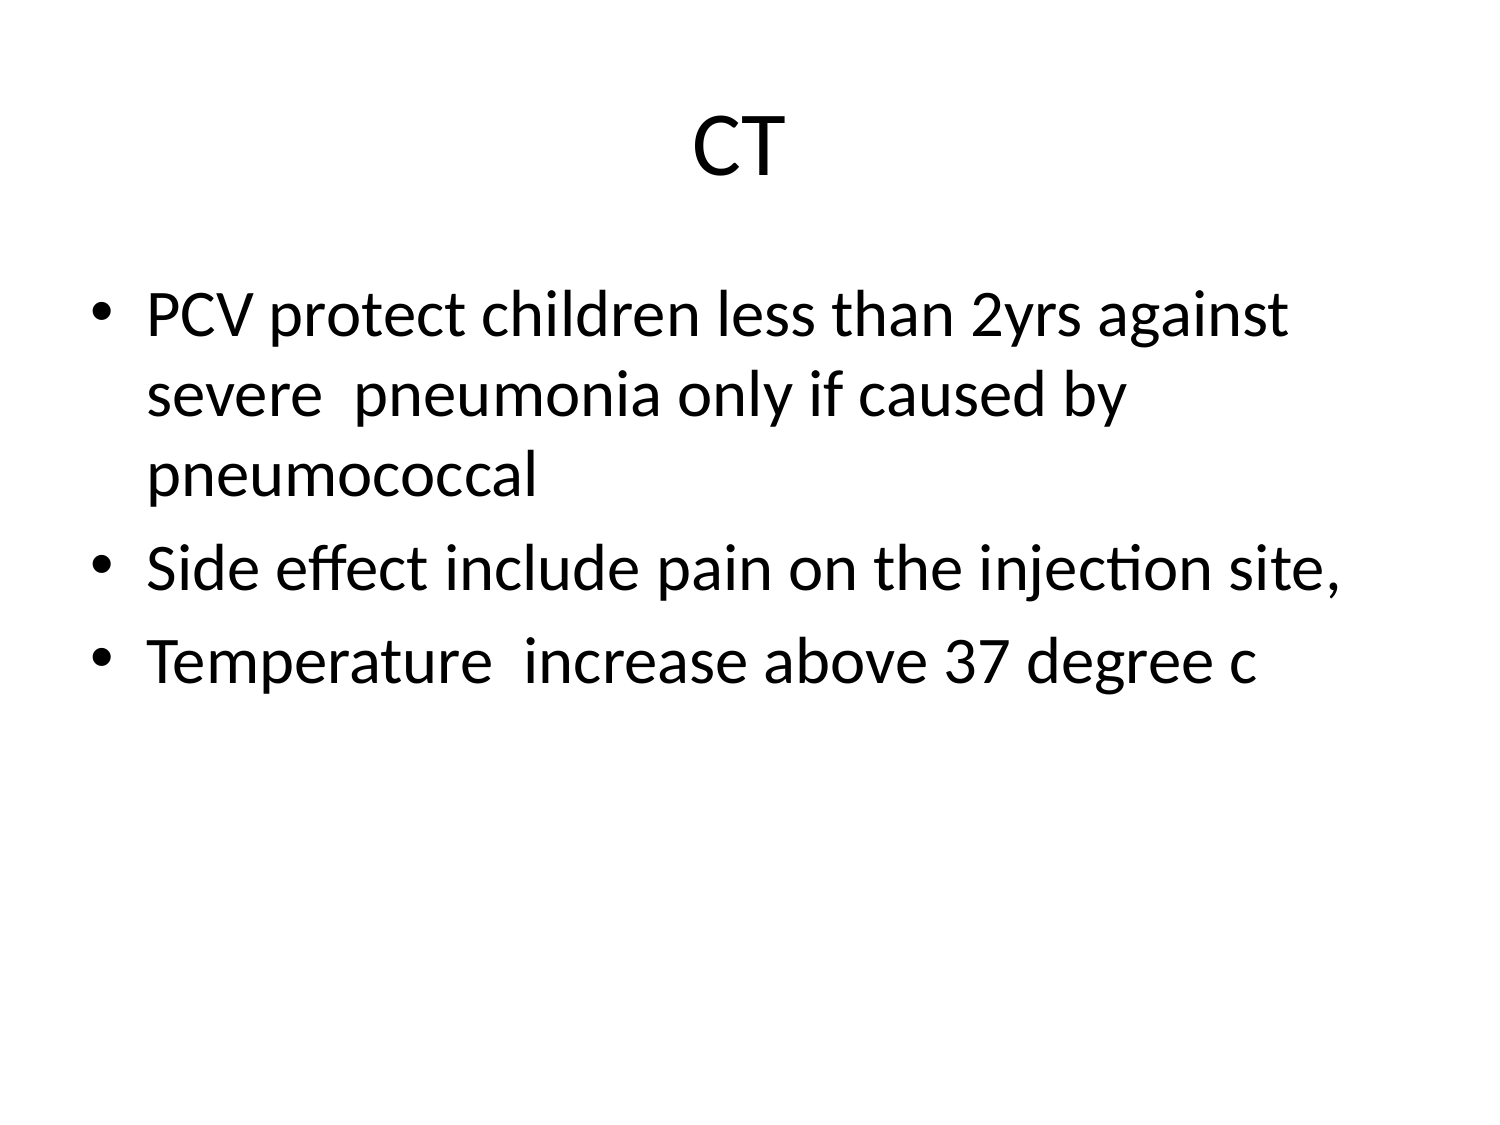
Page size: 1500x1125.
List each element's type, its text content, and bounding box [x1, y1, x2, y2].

list PCV protect children less than 2yrs against severe pneumonia only if caused by pneumococcal Side effect include pain on the injection site, Temperature increase above 37 degree c [75, 262, 1425, 1005]
title CT [75, 45, 1425, 233]
